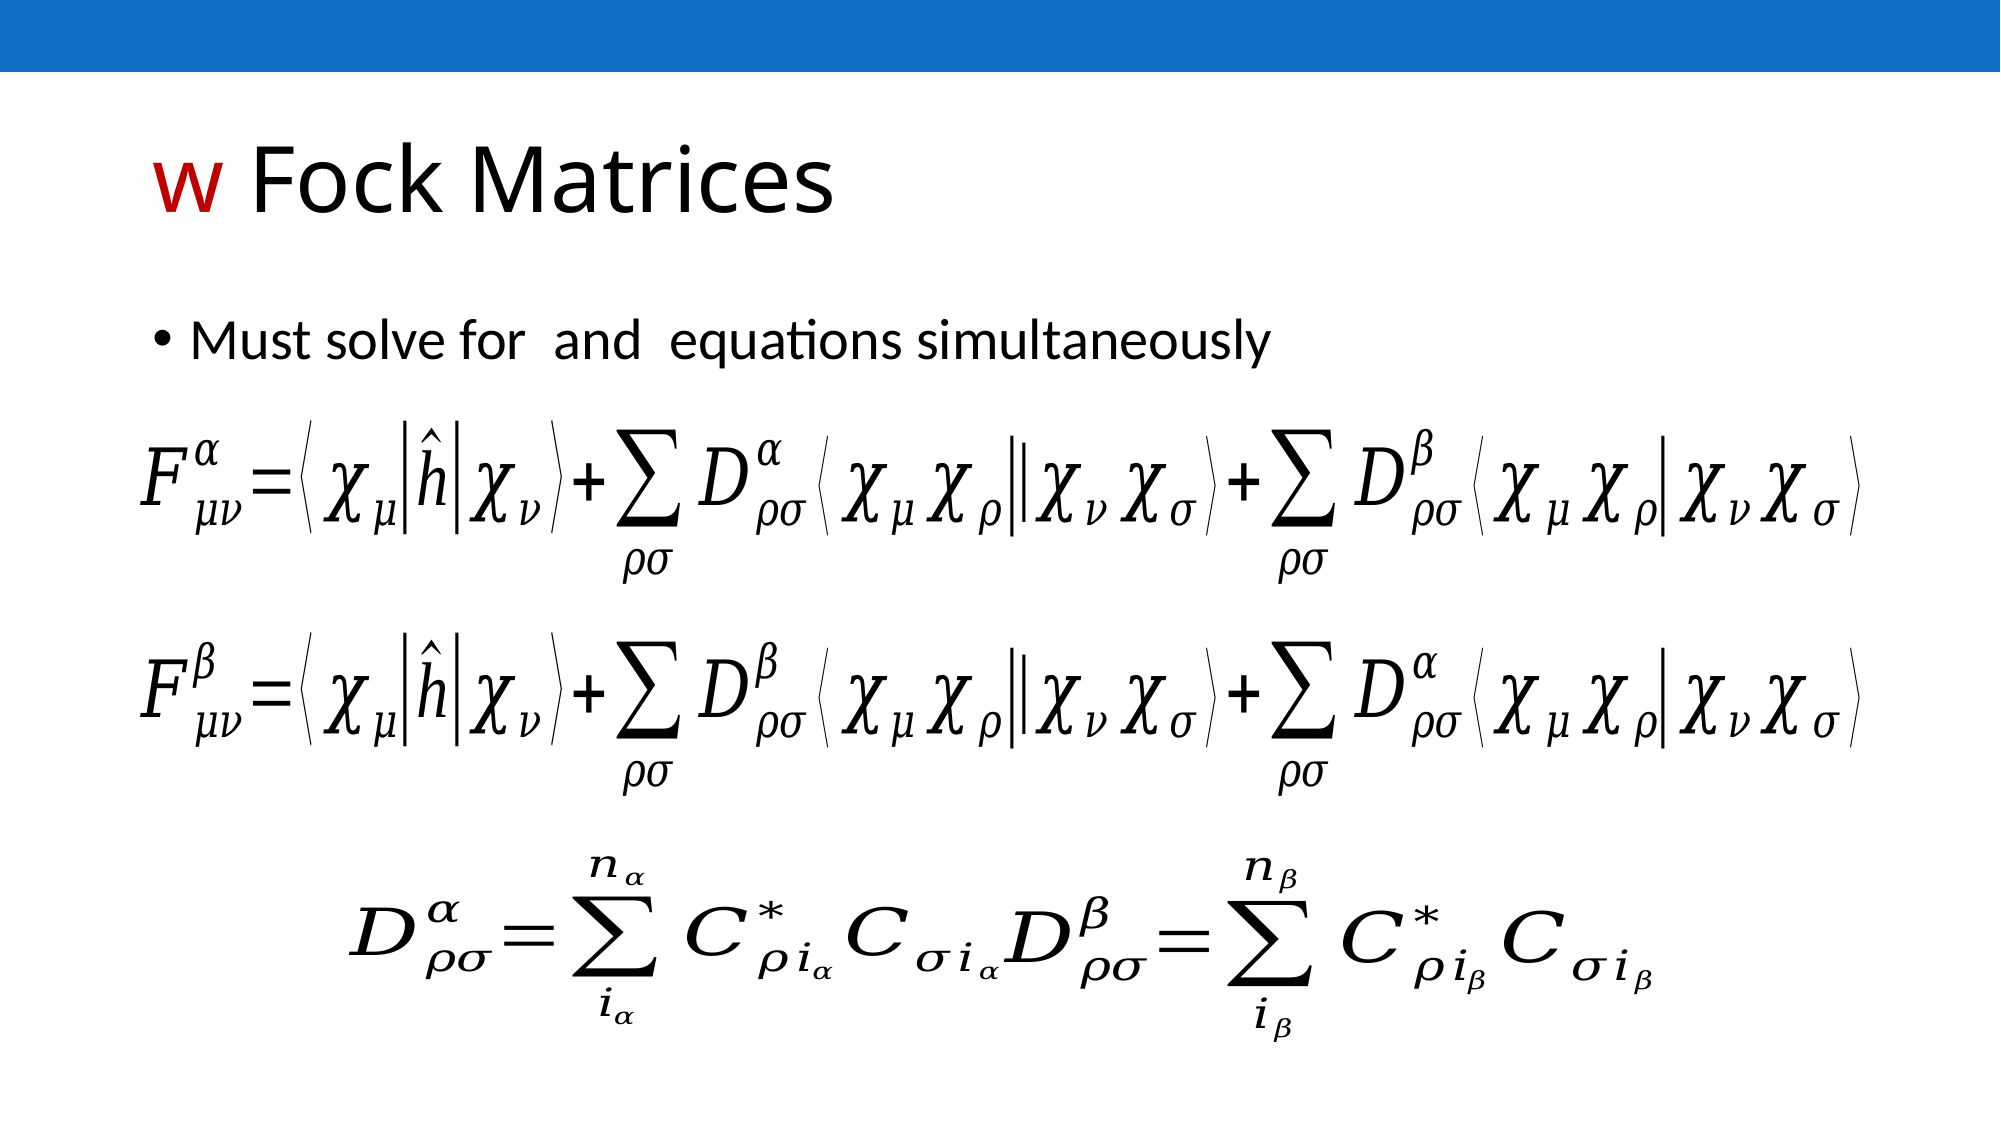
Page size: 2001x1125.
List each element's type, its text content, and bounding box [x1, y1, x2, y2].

title w Fock Matrices [137, 109, 1863, 257]
